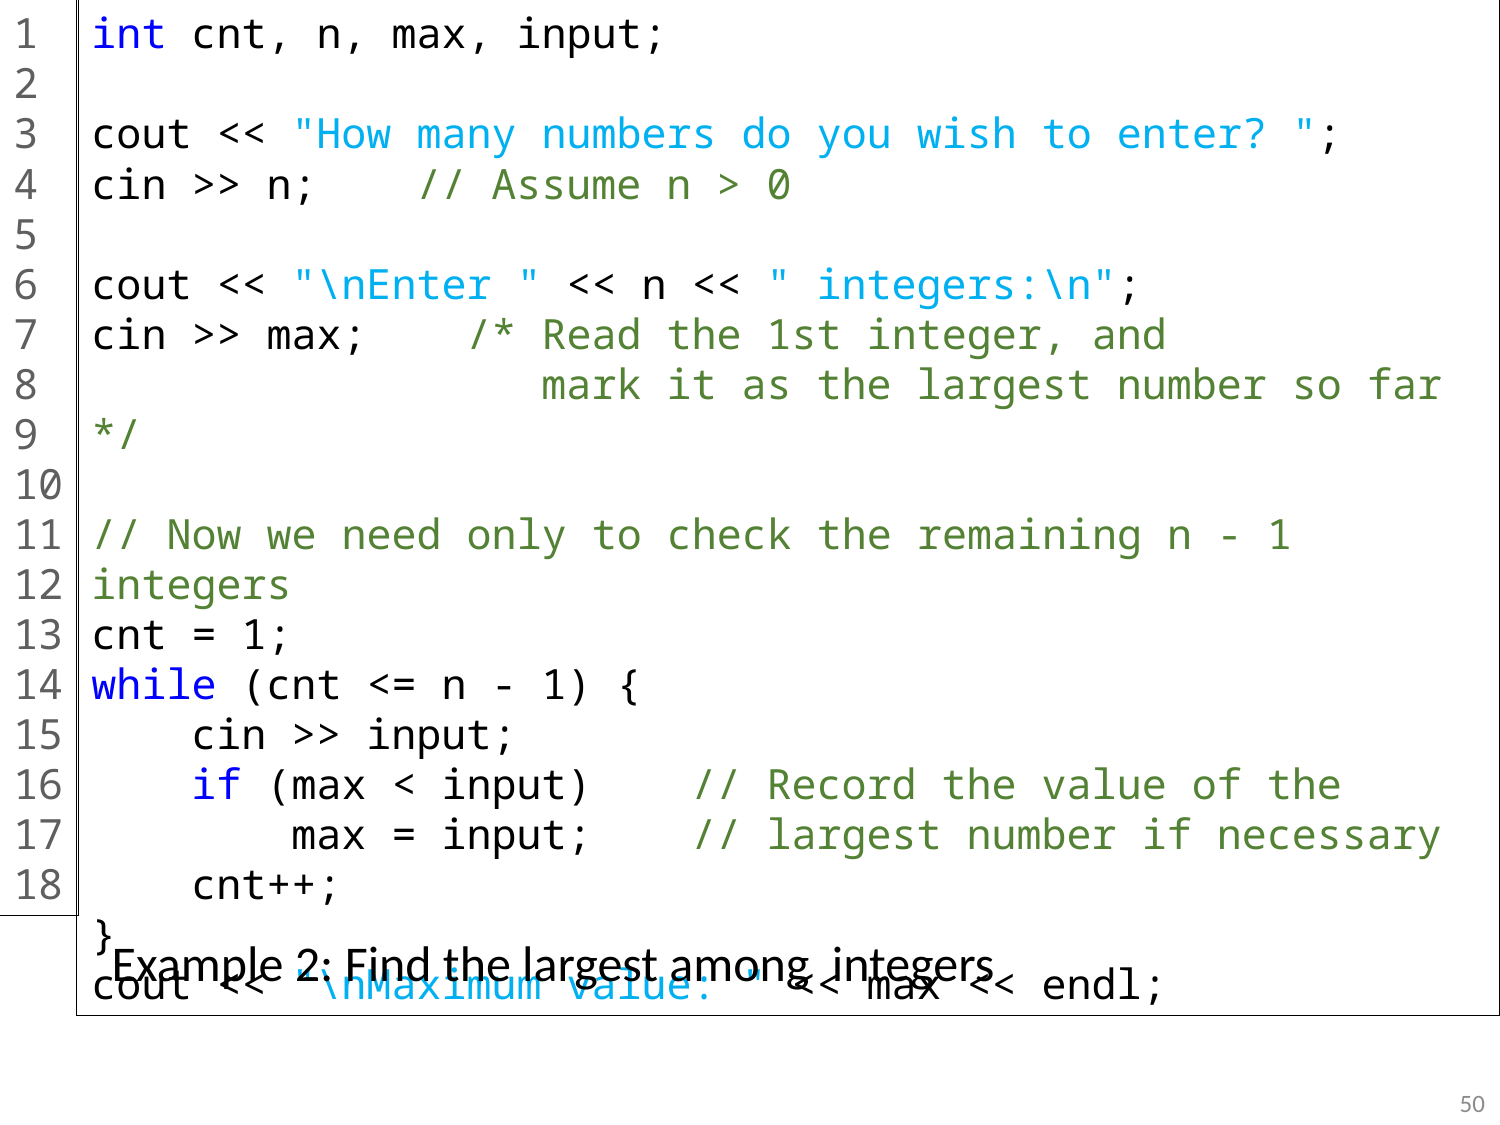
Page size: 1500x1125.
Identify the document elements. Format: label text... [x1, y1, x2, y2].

text_box 1 2 3 4 5 6 7 8 9 10 11 12 13 14 15 16 17 18 [0, 0, 79, 916]
slide_number 50 [1162, 1065, 1500, 1125]
text_box int cnt, n, max, input; cout << "How many numbers do you wish to enter? "; cin >> n; // Assume n > 0 cout << "\nEnter " << n << " integers:\n"; cin >> max; /* Read the 1st integer, and mark it as the largest number so far */ // Now we need only to check the remaining n - 1 integers cnt = 1; while (cnt <= n - 1) { cin >> input; if (max < input) // Record the value of the max = input; // largest number if necessary cnt++; } cout << "\nMaximum value: " << max << endl; [76, 0, 1500, 1016]
